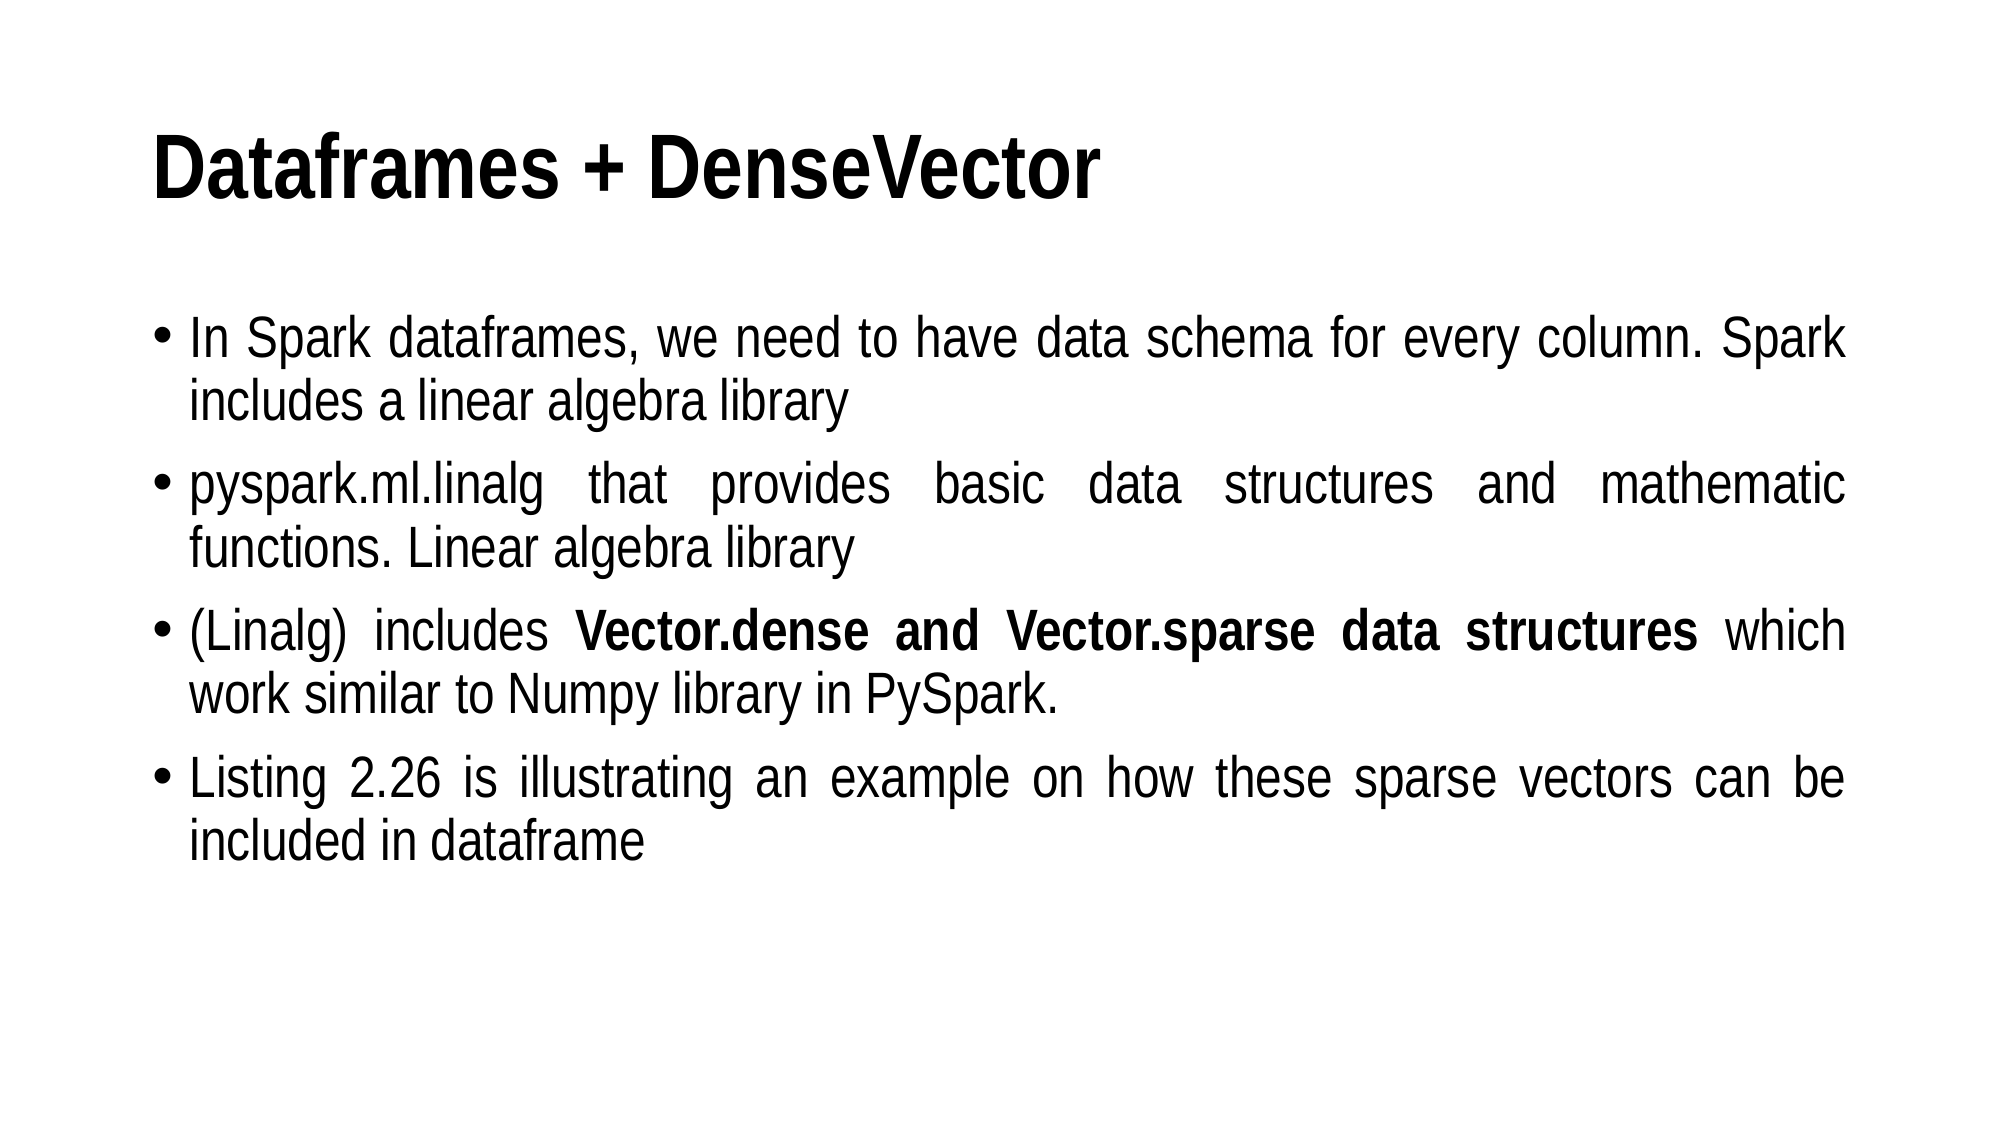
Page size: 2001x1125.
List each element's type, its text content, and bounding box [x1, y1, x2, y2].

title Dataframes + DenseVector [137, 59, 1863, 278]
list In Spark dataframes, we need to have data schema for every column. Spark includes a linear algebra library pyspark.ml.linalg that provides basic data structures and mathematic functions. Linear algebra library (Linalg) includes Vector.dense and Vector.sparse data structures which work similar to Numpy library in PySpark. Listing 2.26 is illustrating an example on how these sparse vectors can be included in dataframe [137, 299, 1863, 1014]
